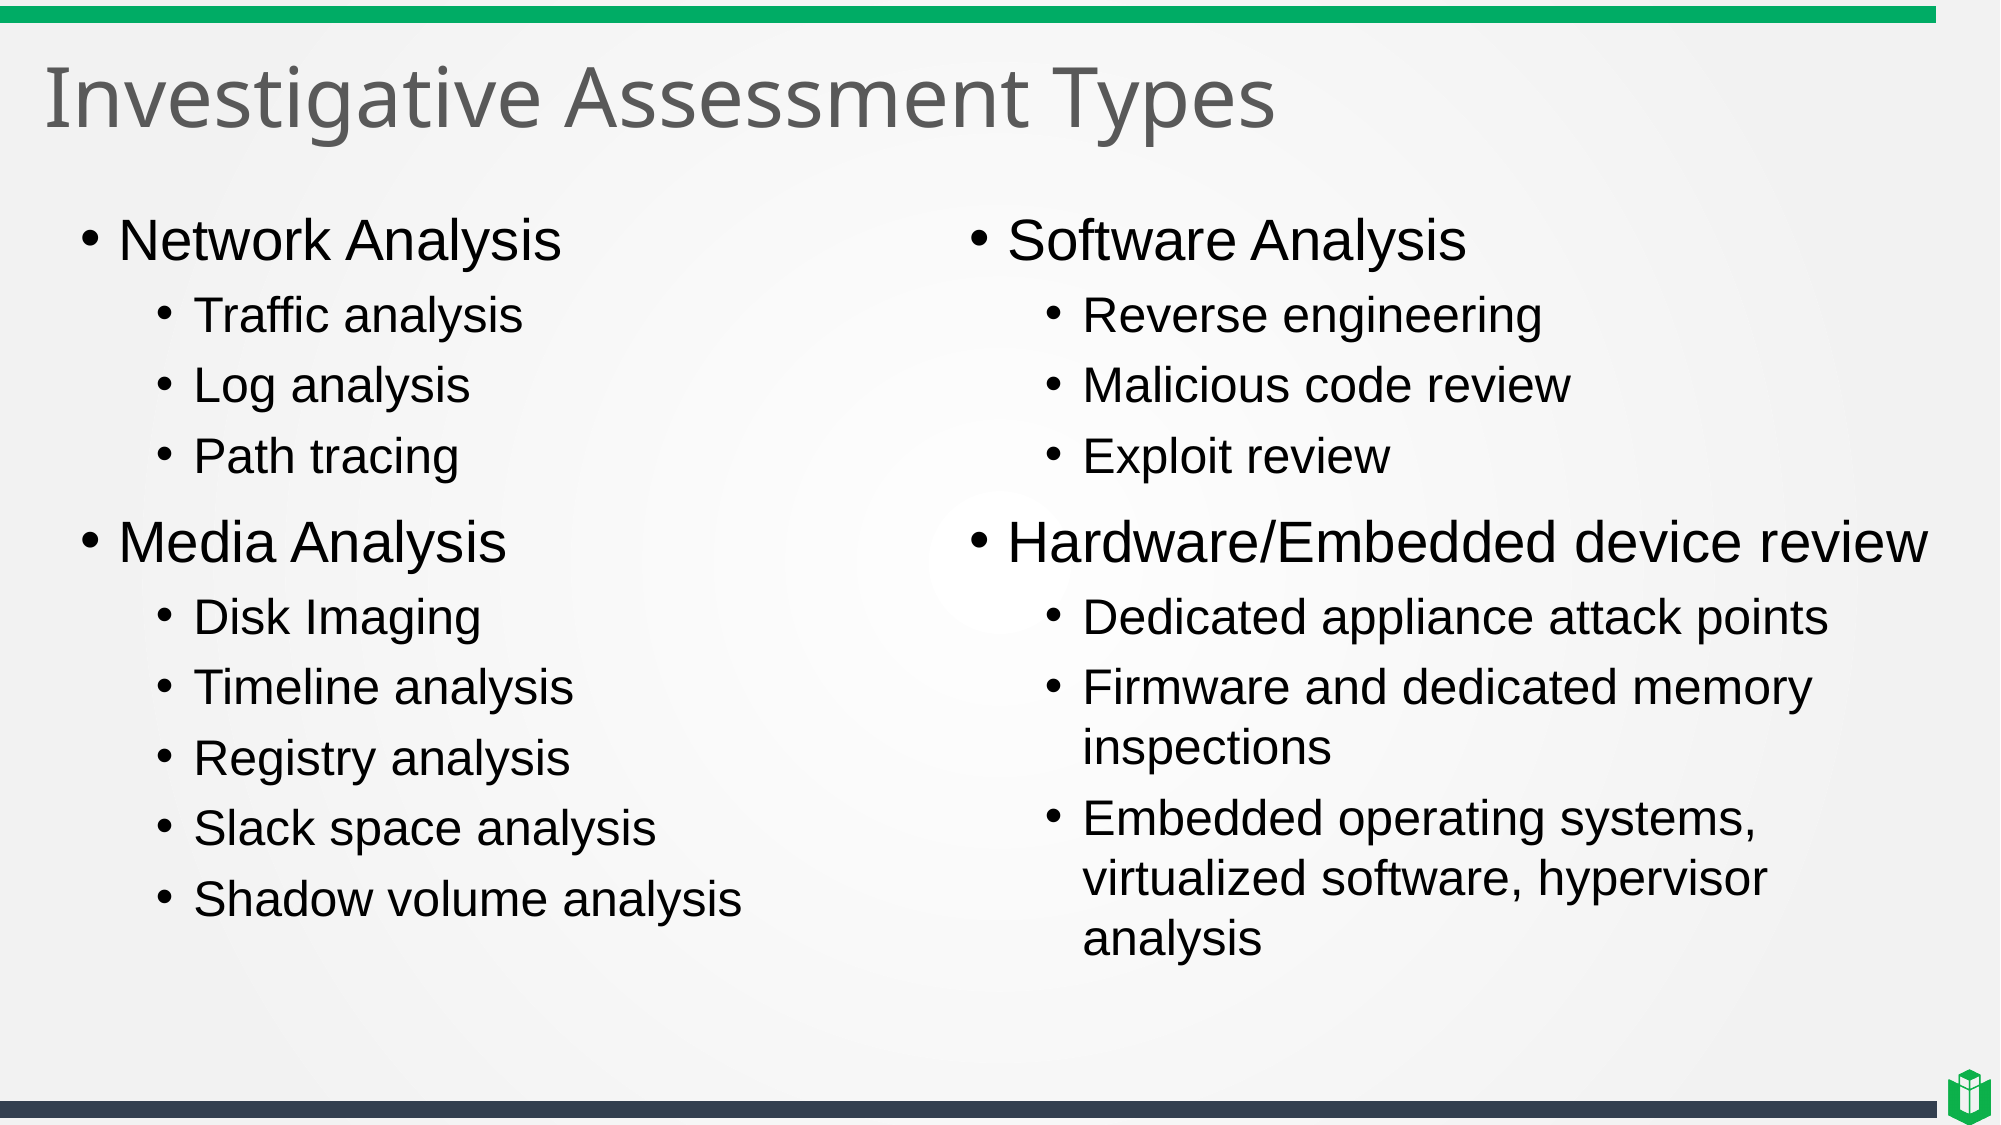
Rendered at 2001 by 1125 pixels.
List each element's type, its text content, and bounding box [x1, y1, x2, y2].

title Investigative Assessment Types [29, 40, 1785, 161]
picture [1945, 1068, 1992, 1125]
text_box Software Analysis Reverse engineering Malicious code review Exploit review Hardware/Embedded device review Dedicated appliance attack points Firmware and dedicated memory inspections Embedded operating systems, virtualized software, hypervisor analysis [955, 194, 1971, 1015]
text_box Network Analysis Traffic analysis Log analysis Path tracing Media Analysis Disk Imaging Timeline analysis Registry analysis Slack space analysis Shadow volume analysis [66, 194, 896, 1015]
